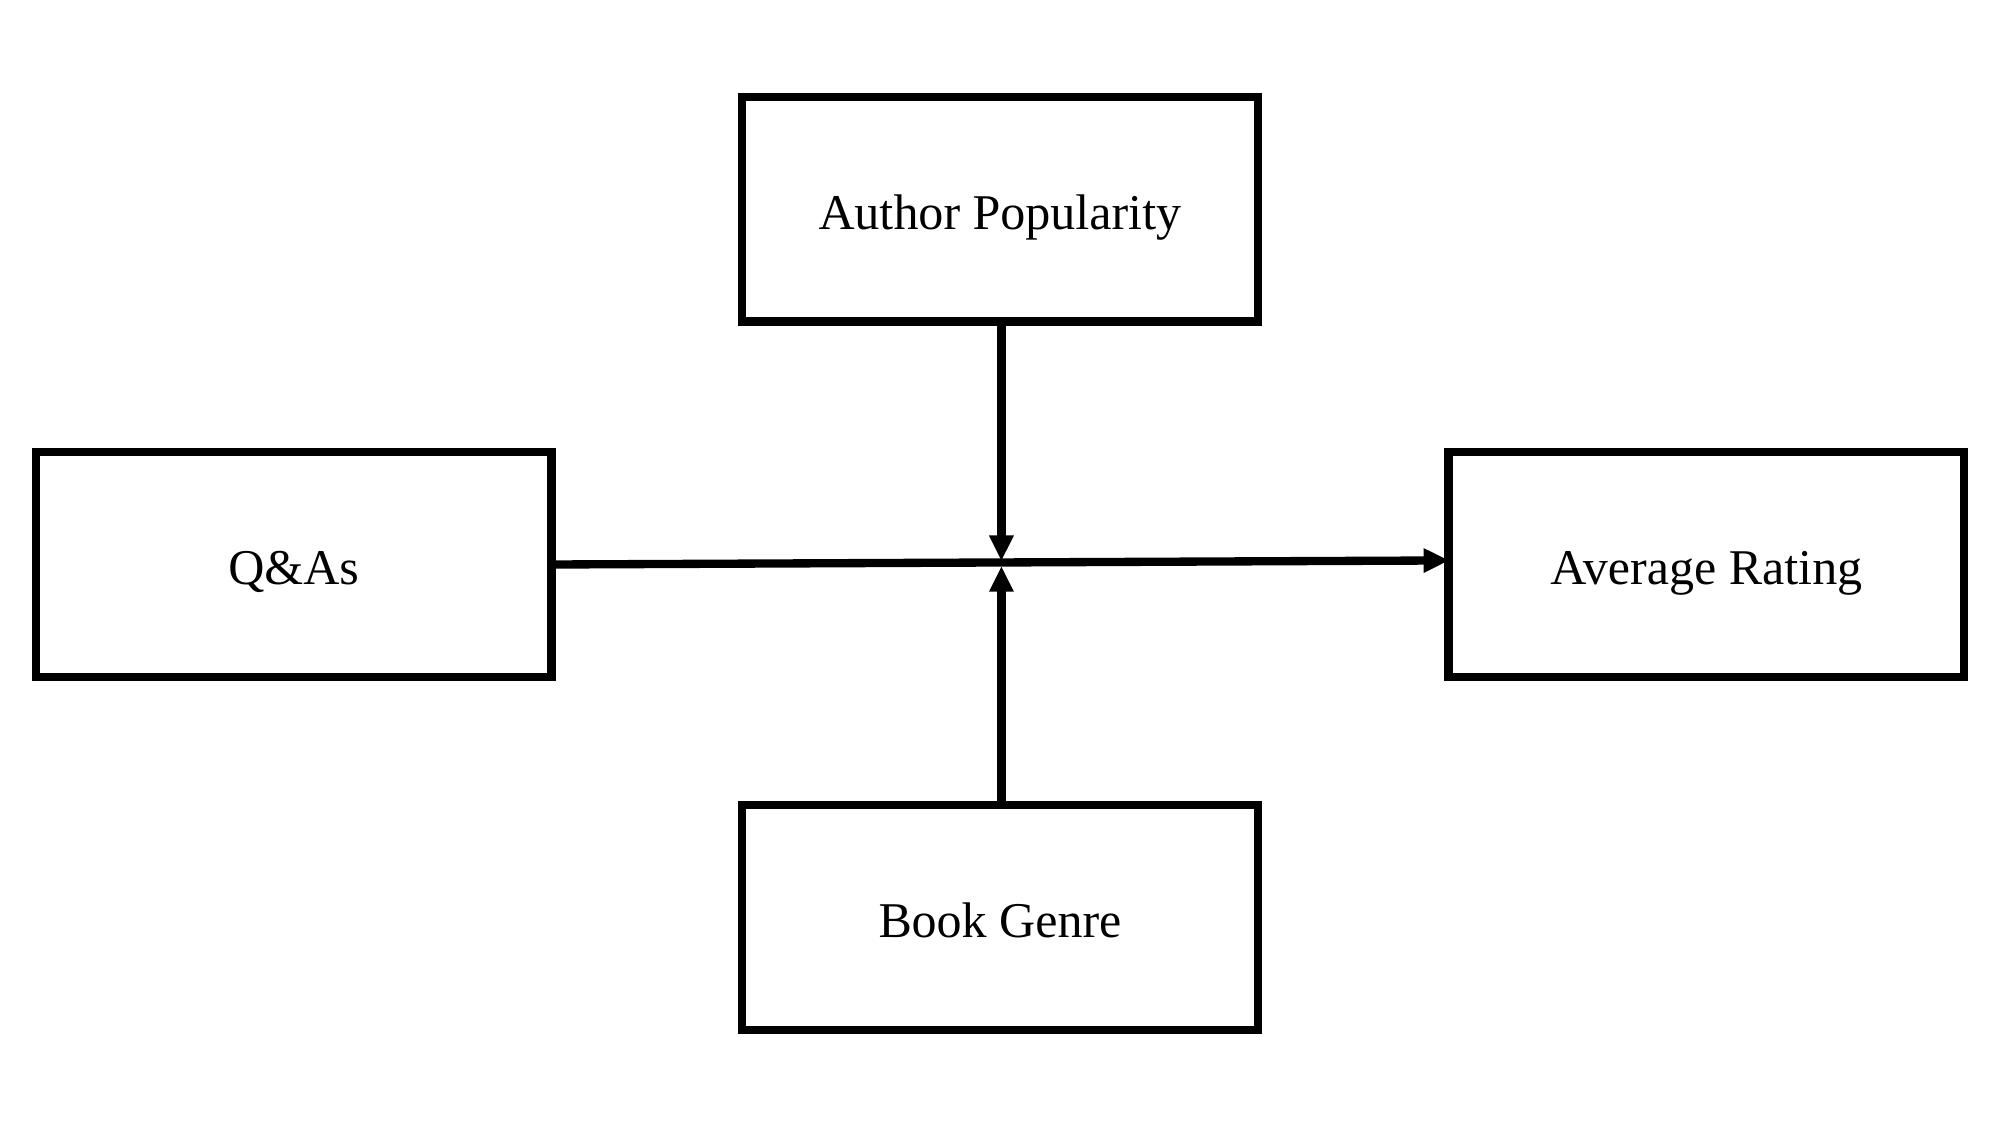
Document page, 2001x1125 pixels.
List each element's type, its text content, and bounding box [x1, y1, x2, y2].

text_box Book Genre [741, 804, 1259, 1031]
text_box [551, 560, 1449, 565]
text_box Average Rating [1448, 451, 1965, 678]
text_box Q&As [35, 451, 552, 678]
text_box Author Popularity [741, 96, 1259, 323]
